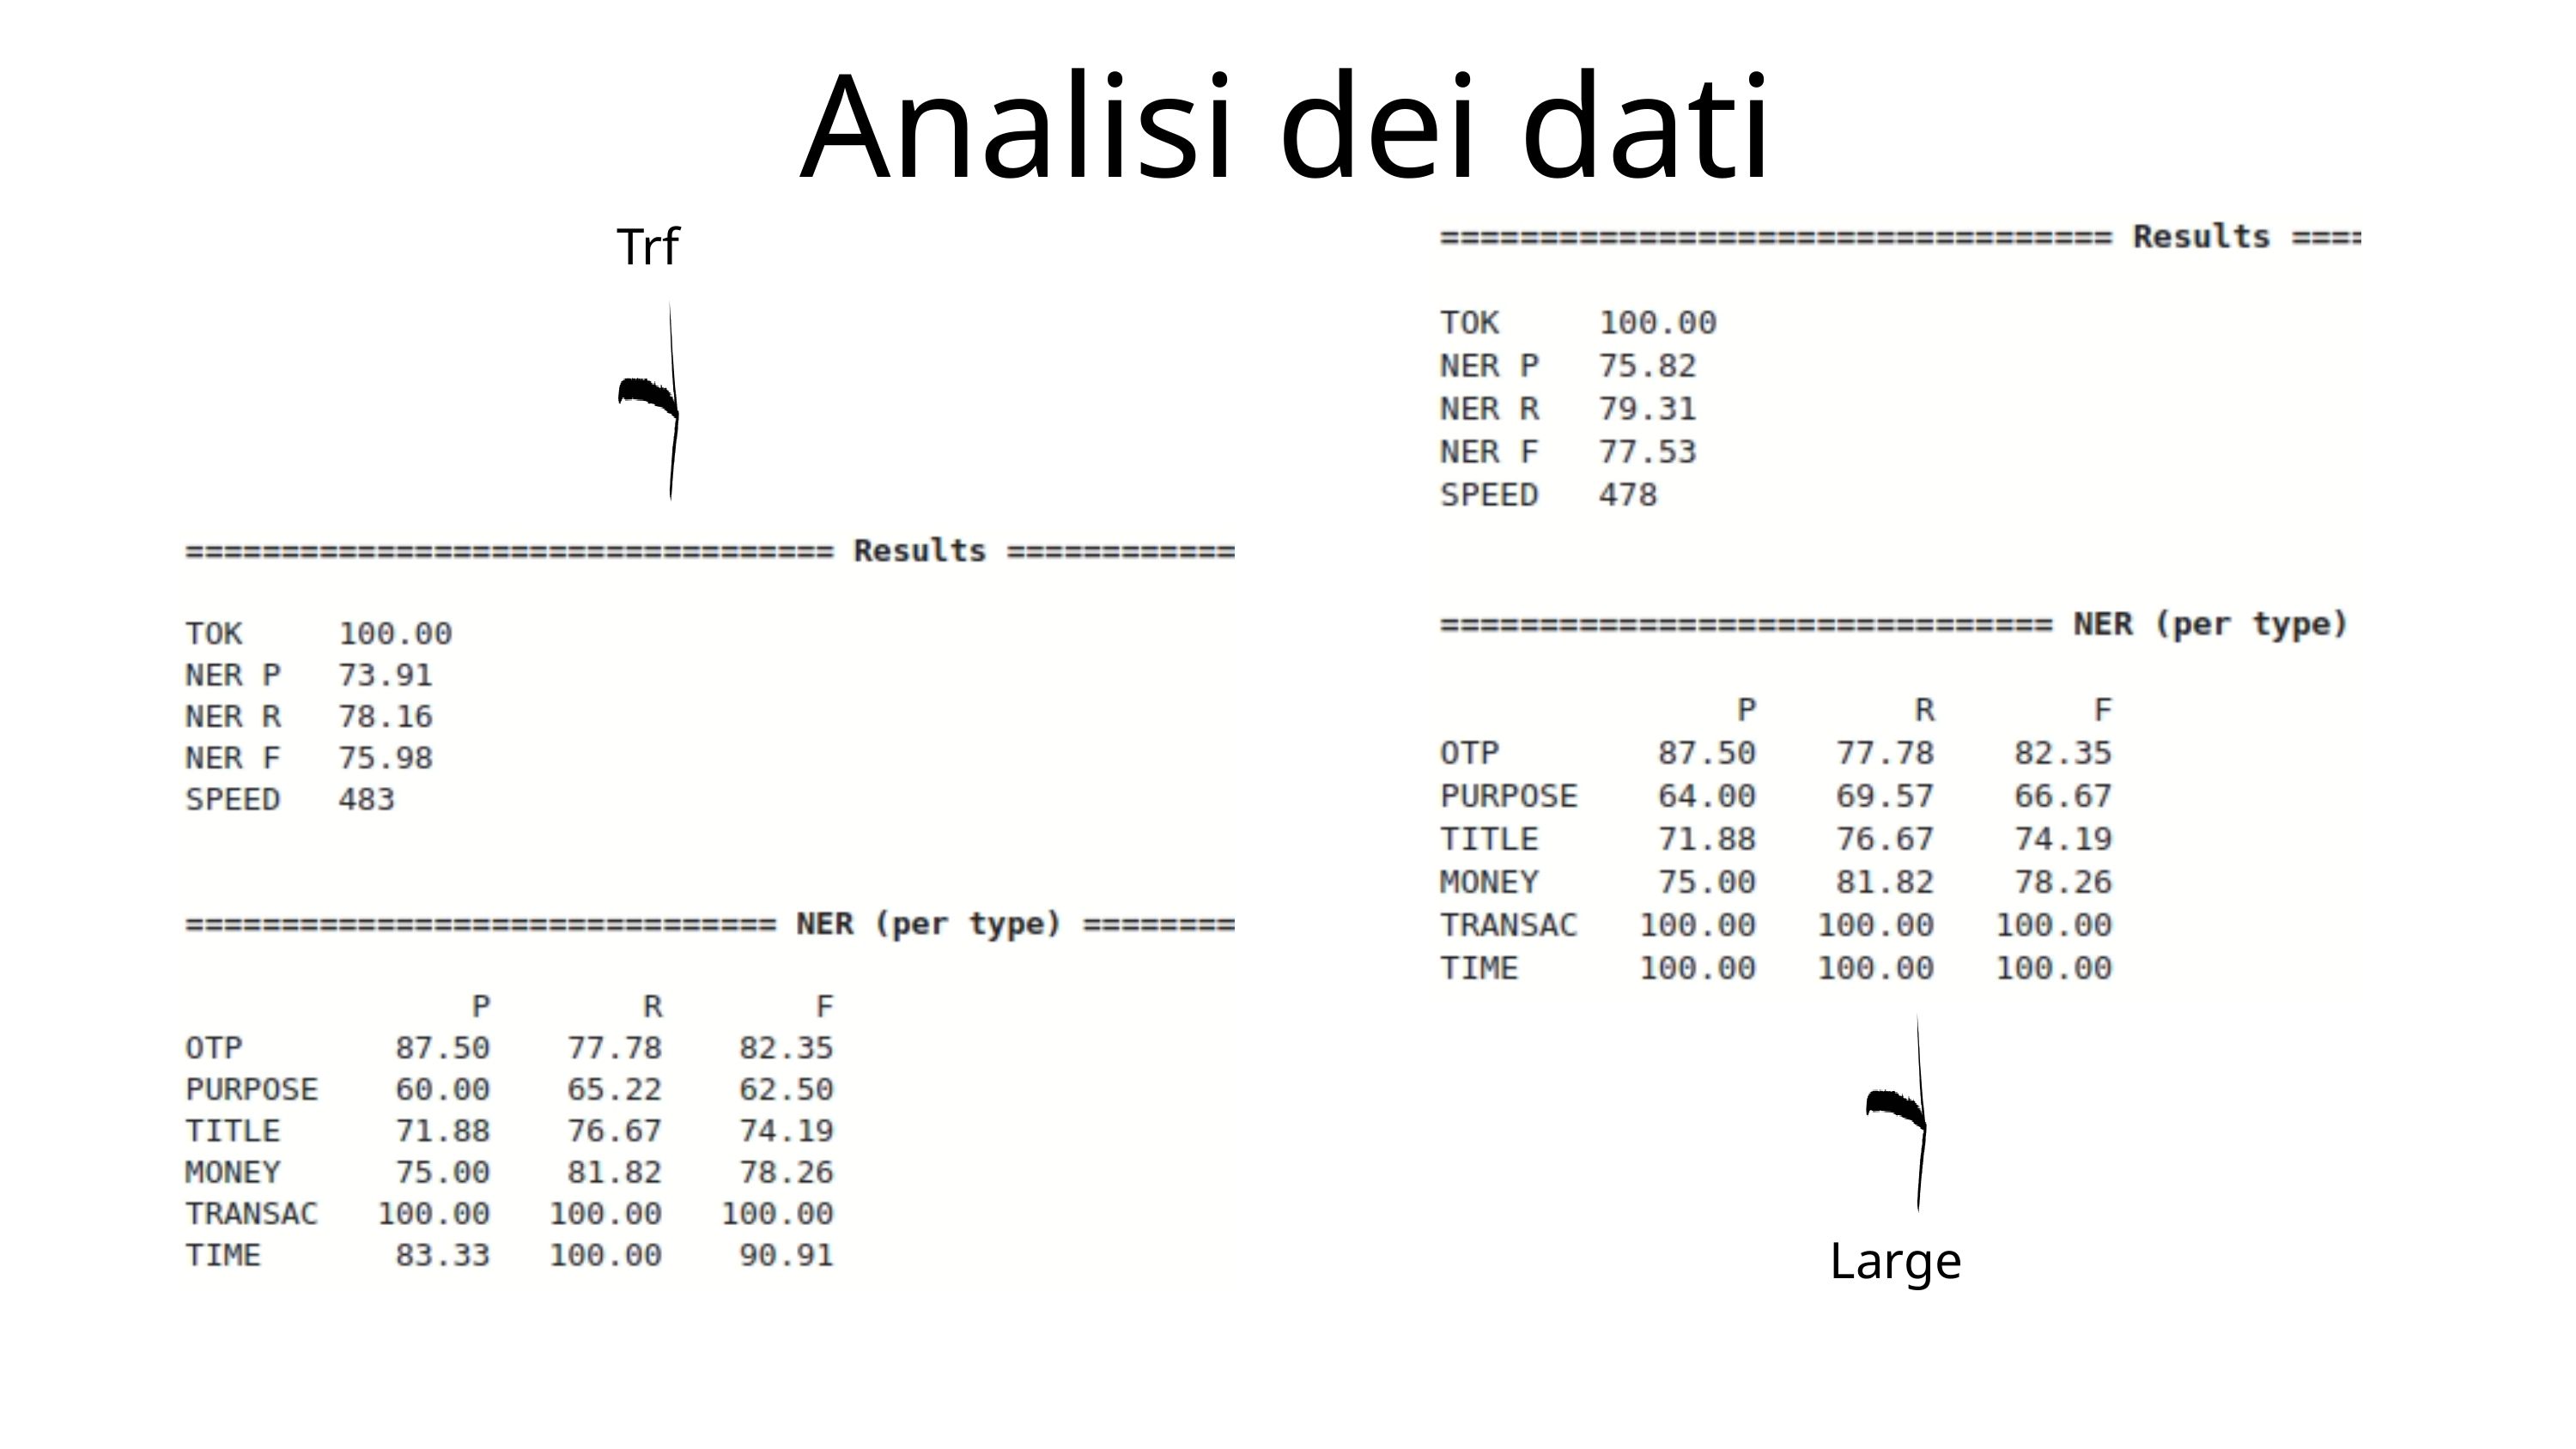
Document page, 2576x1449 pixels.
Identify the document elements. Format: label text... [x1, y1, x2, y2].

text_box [1431, 212, 2362, 1286]
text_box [176, 212, 1236, 1286]
text_box Analisi dei dati [537, 61, 2039, 206]
